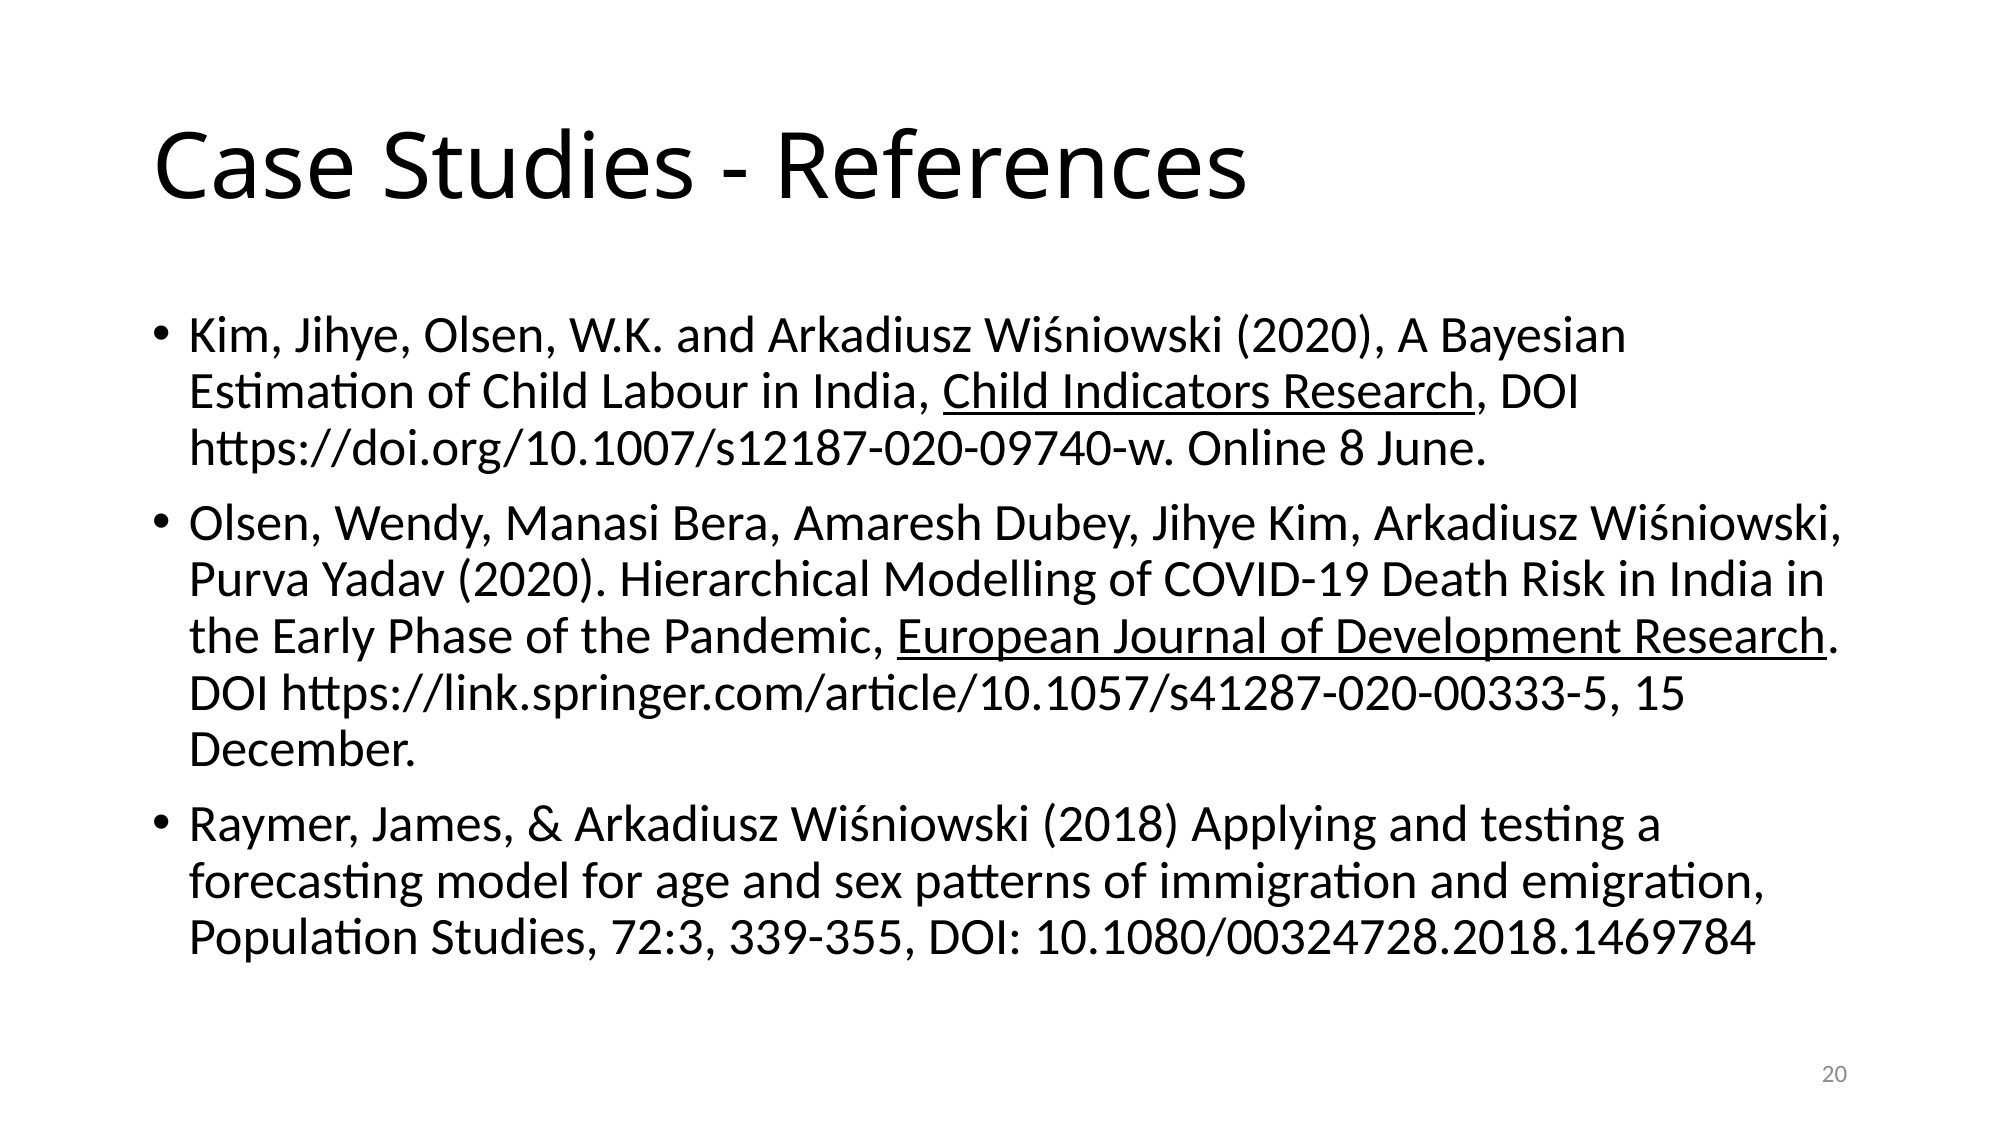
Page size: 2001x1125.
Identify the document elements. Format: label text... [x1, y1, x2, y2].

title Case Studies - References [137, 59, 1863, 278]
slide_number 20 [1412, 1042, 1863, 1103]
list Kim, Jihye, Olsen, W.K. and Arkadiusz Wiśniowski (2020), A Bayesian Estimation of Child Labour in India, Child Indicators Research, DOI https://doi.org/10.1007/s12187-020-09740-w. Online 8 June. Olsen, Wendy, Manasi Bera, Amaresh Dubey, Jihye Kim, Arkadiusz Wiśniowski, Purva Yadav (2020). Hierarchical Modelling of COVID-19 Death Risk in India in the Early Phase of the Pandemic, European Journal of Development Research. DOI https://link.springer.com/article/10.1057/s41287-020-00333-5, 15 December. Raymer, James, & Arkadiusz Wiśniowski (2018) Applying and testing a forecasting model for age and sex patterns of immigration and emigration, Population Studies, 72:3, 339-355, DOI: 10.1080/00324728.2018.1469784 [137, 299, 1863, 1014]
